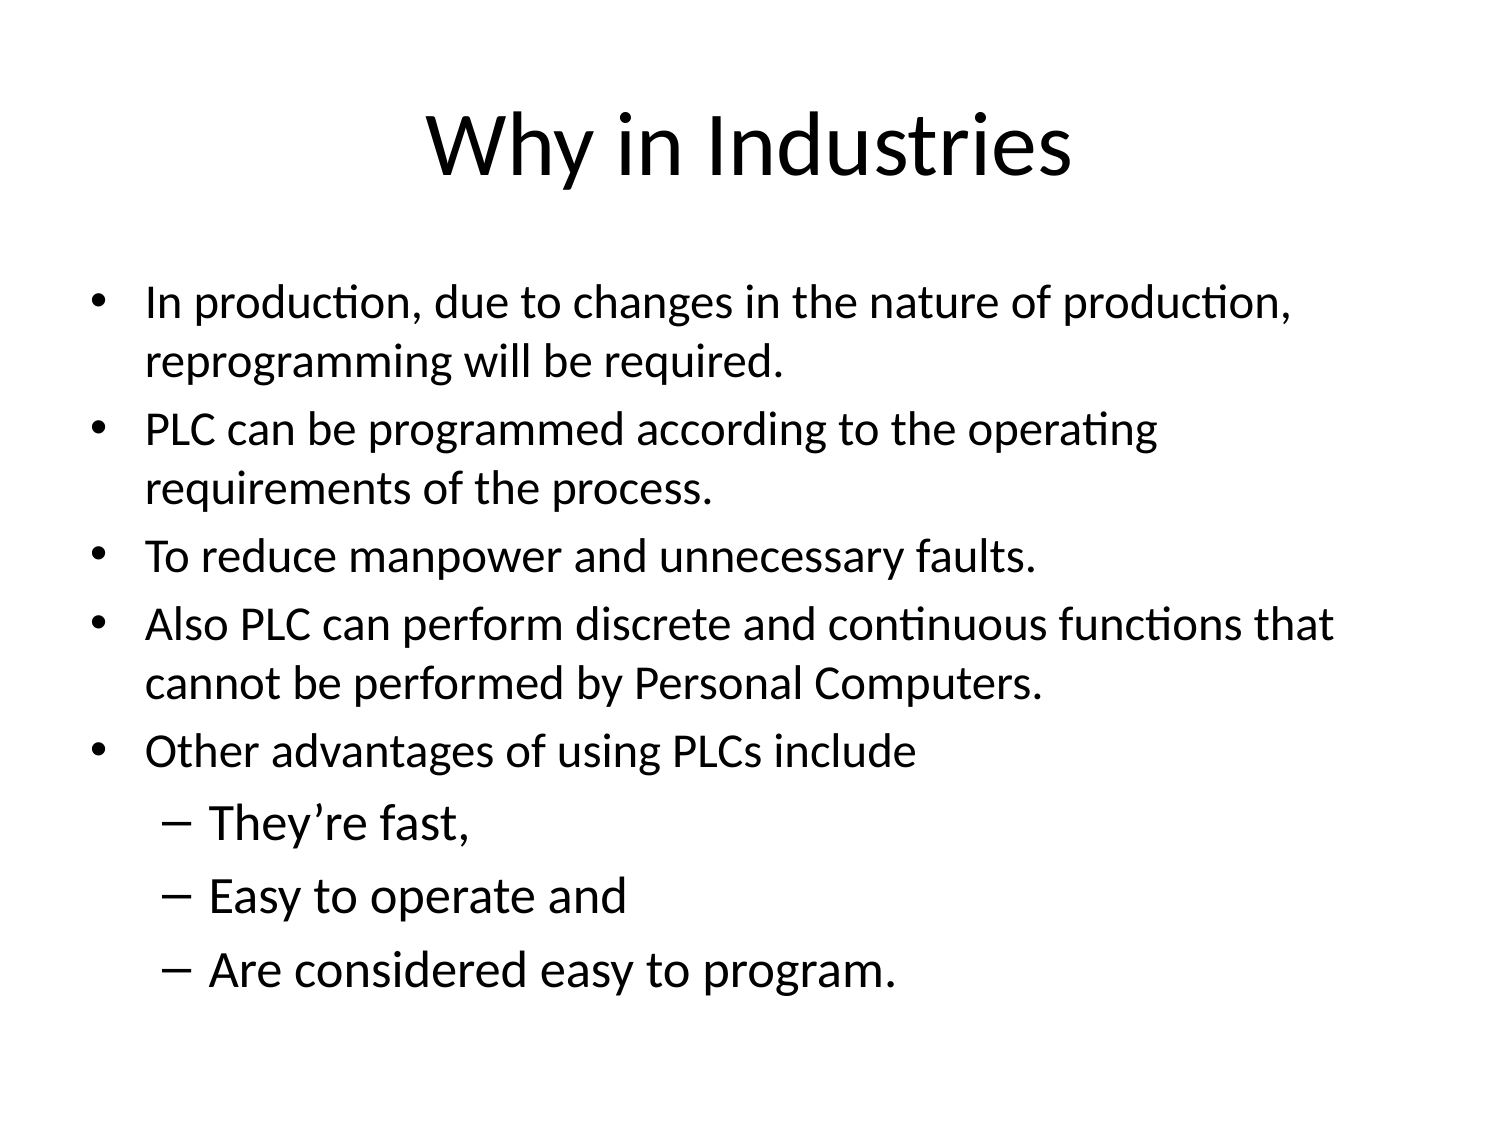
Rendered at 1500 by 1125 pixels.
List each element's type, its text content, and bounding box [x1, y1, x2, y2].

list In production, due to changes in the nature of production, reprogramming will be required. PLC can be programmed according to the operating requirements of the process. To reduce manpower and unnecessary faults. Also PLC can perform discrete and continuous functions that cannot be performed by Personal Computers. Other advantages of using PLCs include They’re fast, Easy to operate and Are considered easy to program. [75, 262, 1425, 1005]
title Why in Industries [75, 45, 1425, 233]
